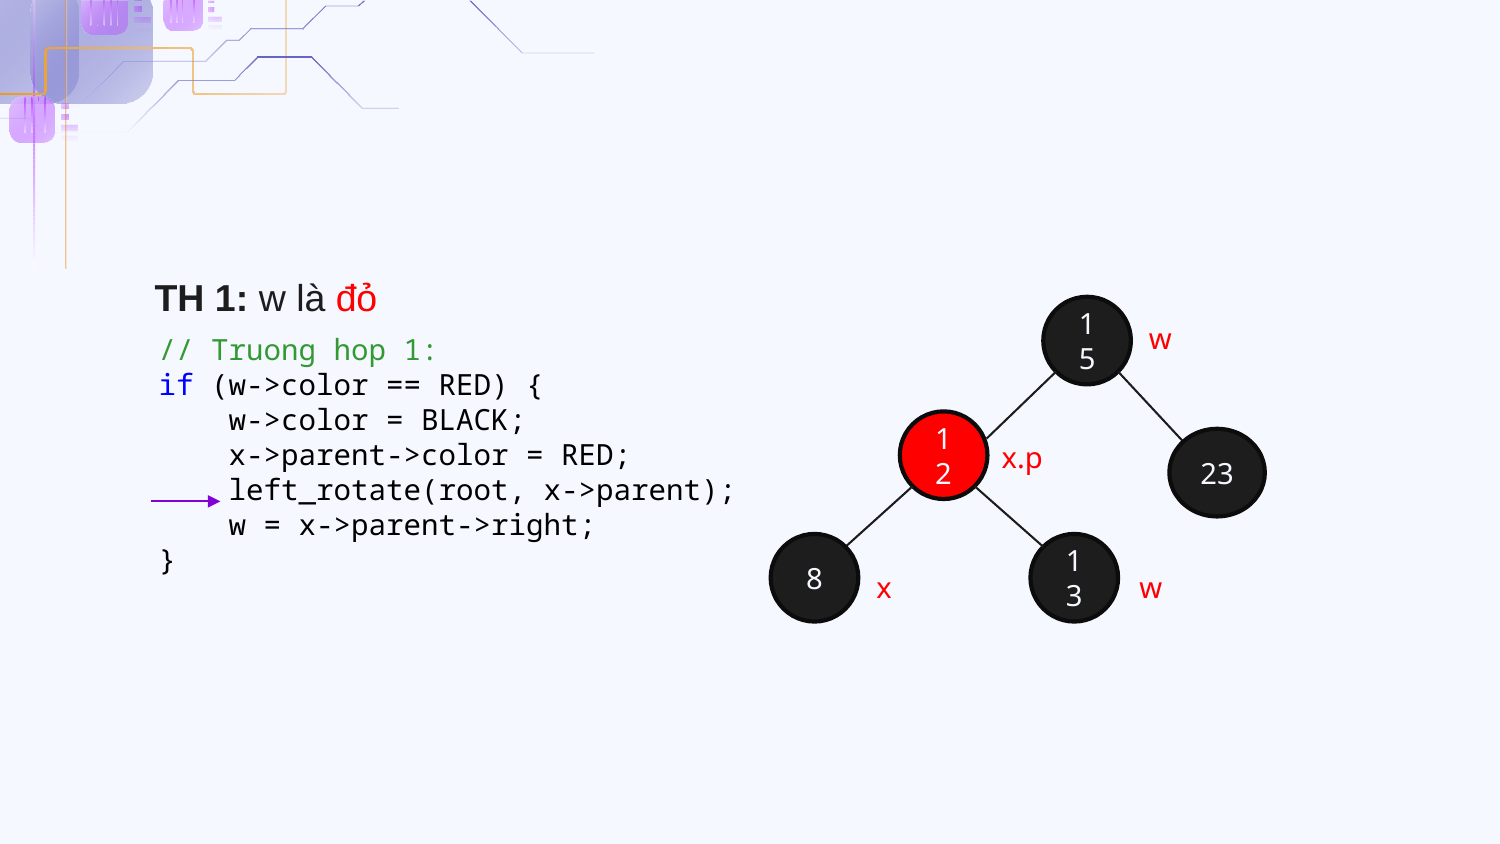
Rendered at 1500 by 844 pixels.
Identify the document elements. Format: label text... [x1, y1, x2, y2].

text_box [974, 486, 1044, 548]
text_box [845, 486, 913, 548]
text_box 12 [897, 409, 988, 502]
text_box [1117, 371, 1184, 442]
text_box 8 [768, 531, 861, 624]
text_box TH 1: w là đỏ [116, 243, 507, 327]
text_box w [1124, 537, 1172, 600]
text_box w [1133, 287, 1182, 350]
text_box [986, 371, 1057, 439]
text_box x.p [986, 407, 1075, 470]
text_box 23 [1167, 426, 1267, 519]
text_box 13 [1028, 531, 1121, 624]
text_box 15 [1041, 294, 1133, 387]
text_box // Truong hop 1: if (w->color == RED) { w->color = BLACK; x->parent->color = RED; left_rotate(root, x->parent); w = x->parent->right; } [143, 323, 760, 584]
text_box x [861, 555, 909, 600]
